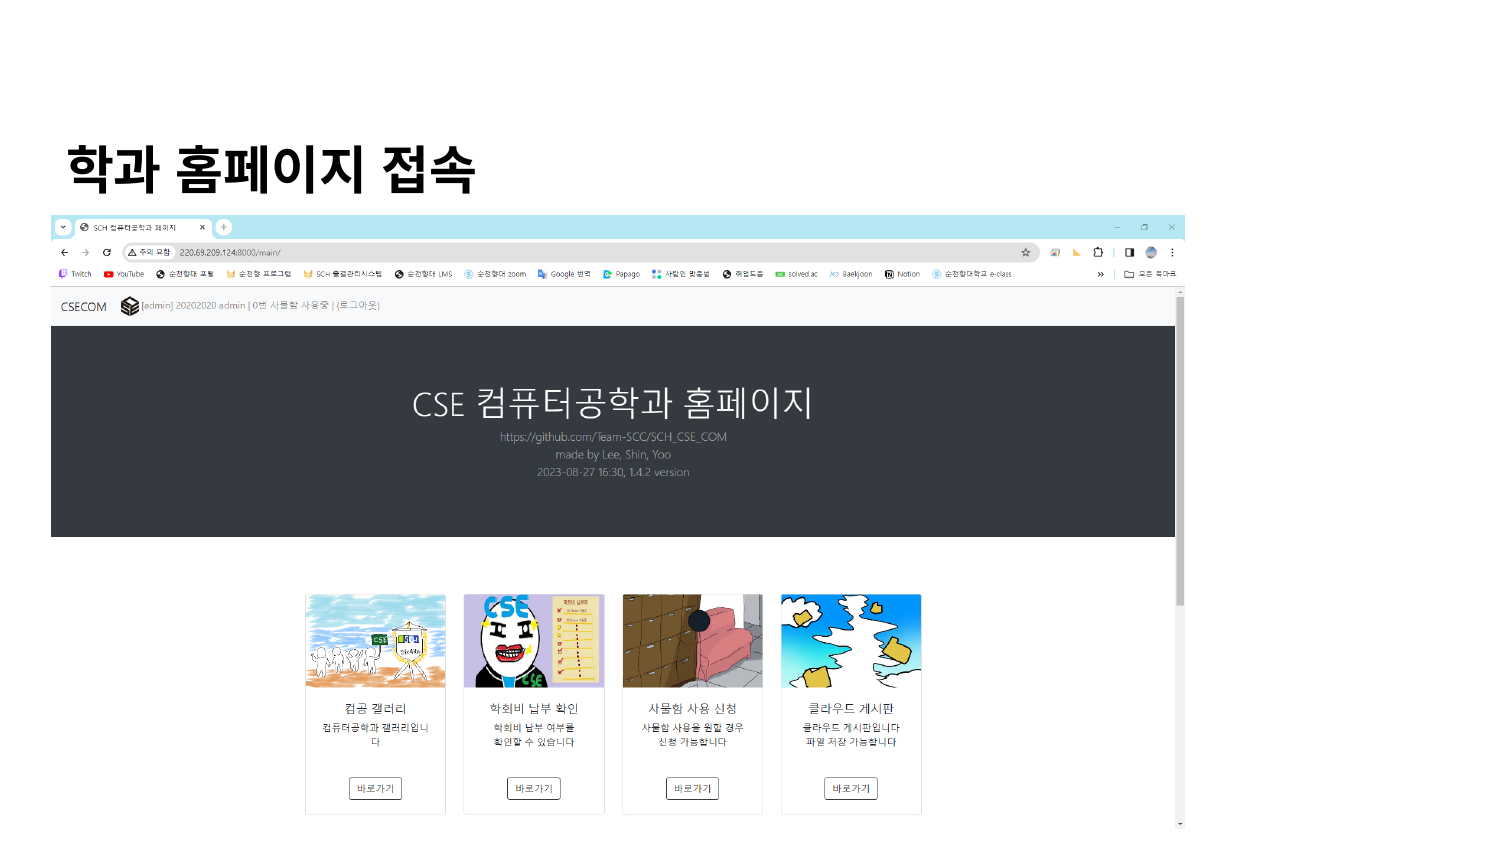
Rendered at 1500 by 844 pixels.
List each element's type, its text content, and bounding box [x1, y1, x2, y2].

picture [50, 214, 1185, 830]
title 학과 홈페이지 접속 [51, 91, 558, 213]
